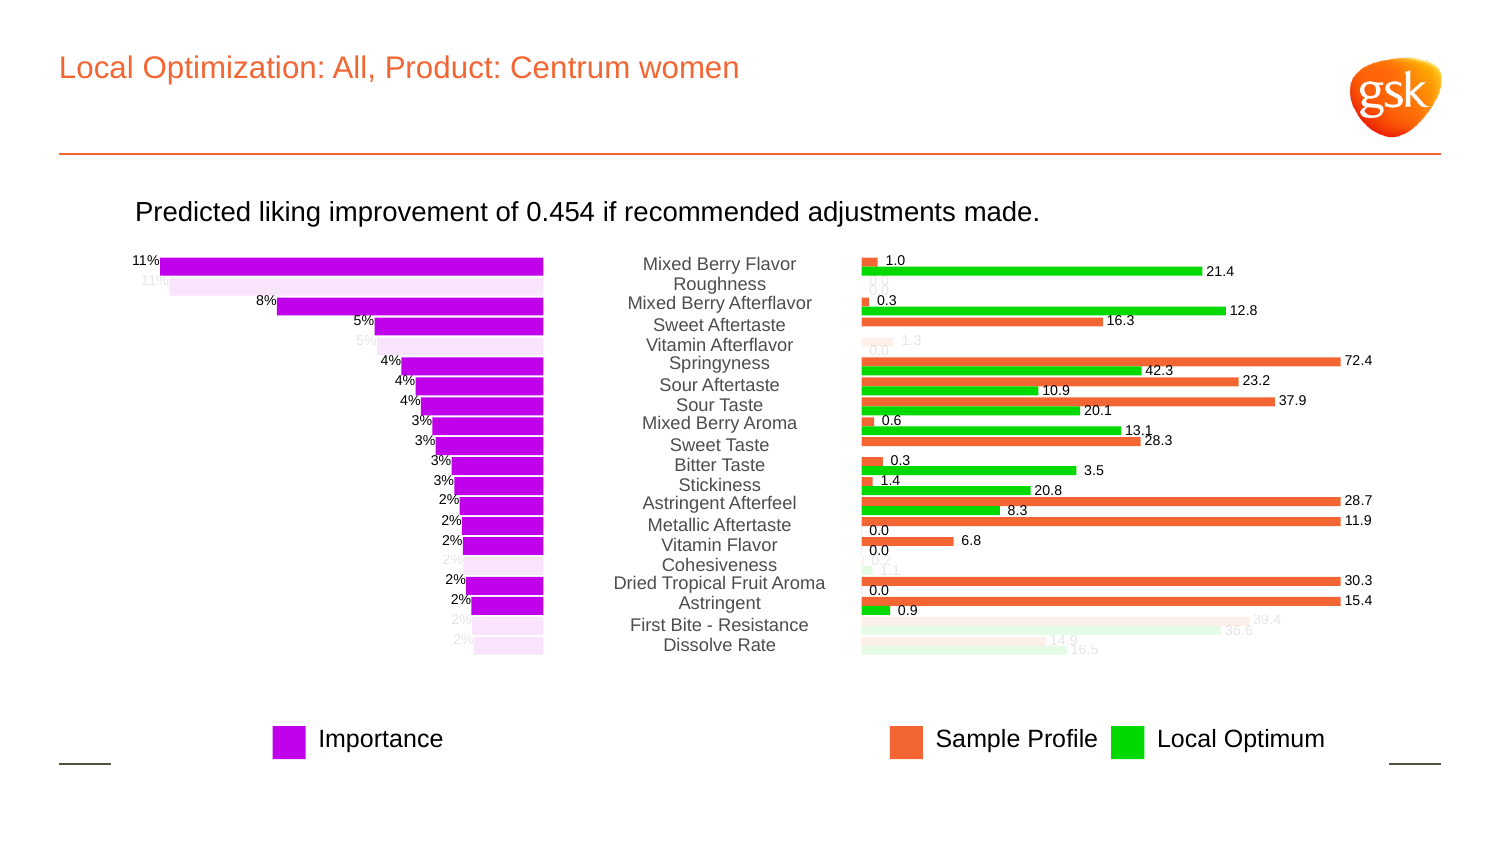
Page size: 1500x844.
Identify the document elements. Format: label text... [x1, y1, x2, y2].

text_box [112, 194, 1388, 796]
picture [1333, 38, 1457, 157]
title Local Optimization: All, Product: Centrum women [58, 47, 1302, 86]
